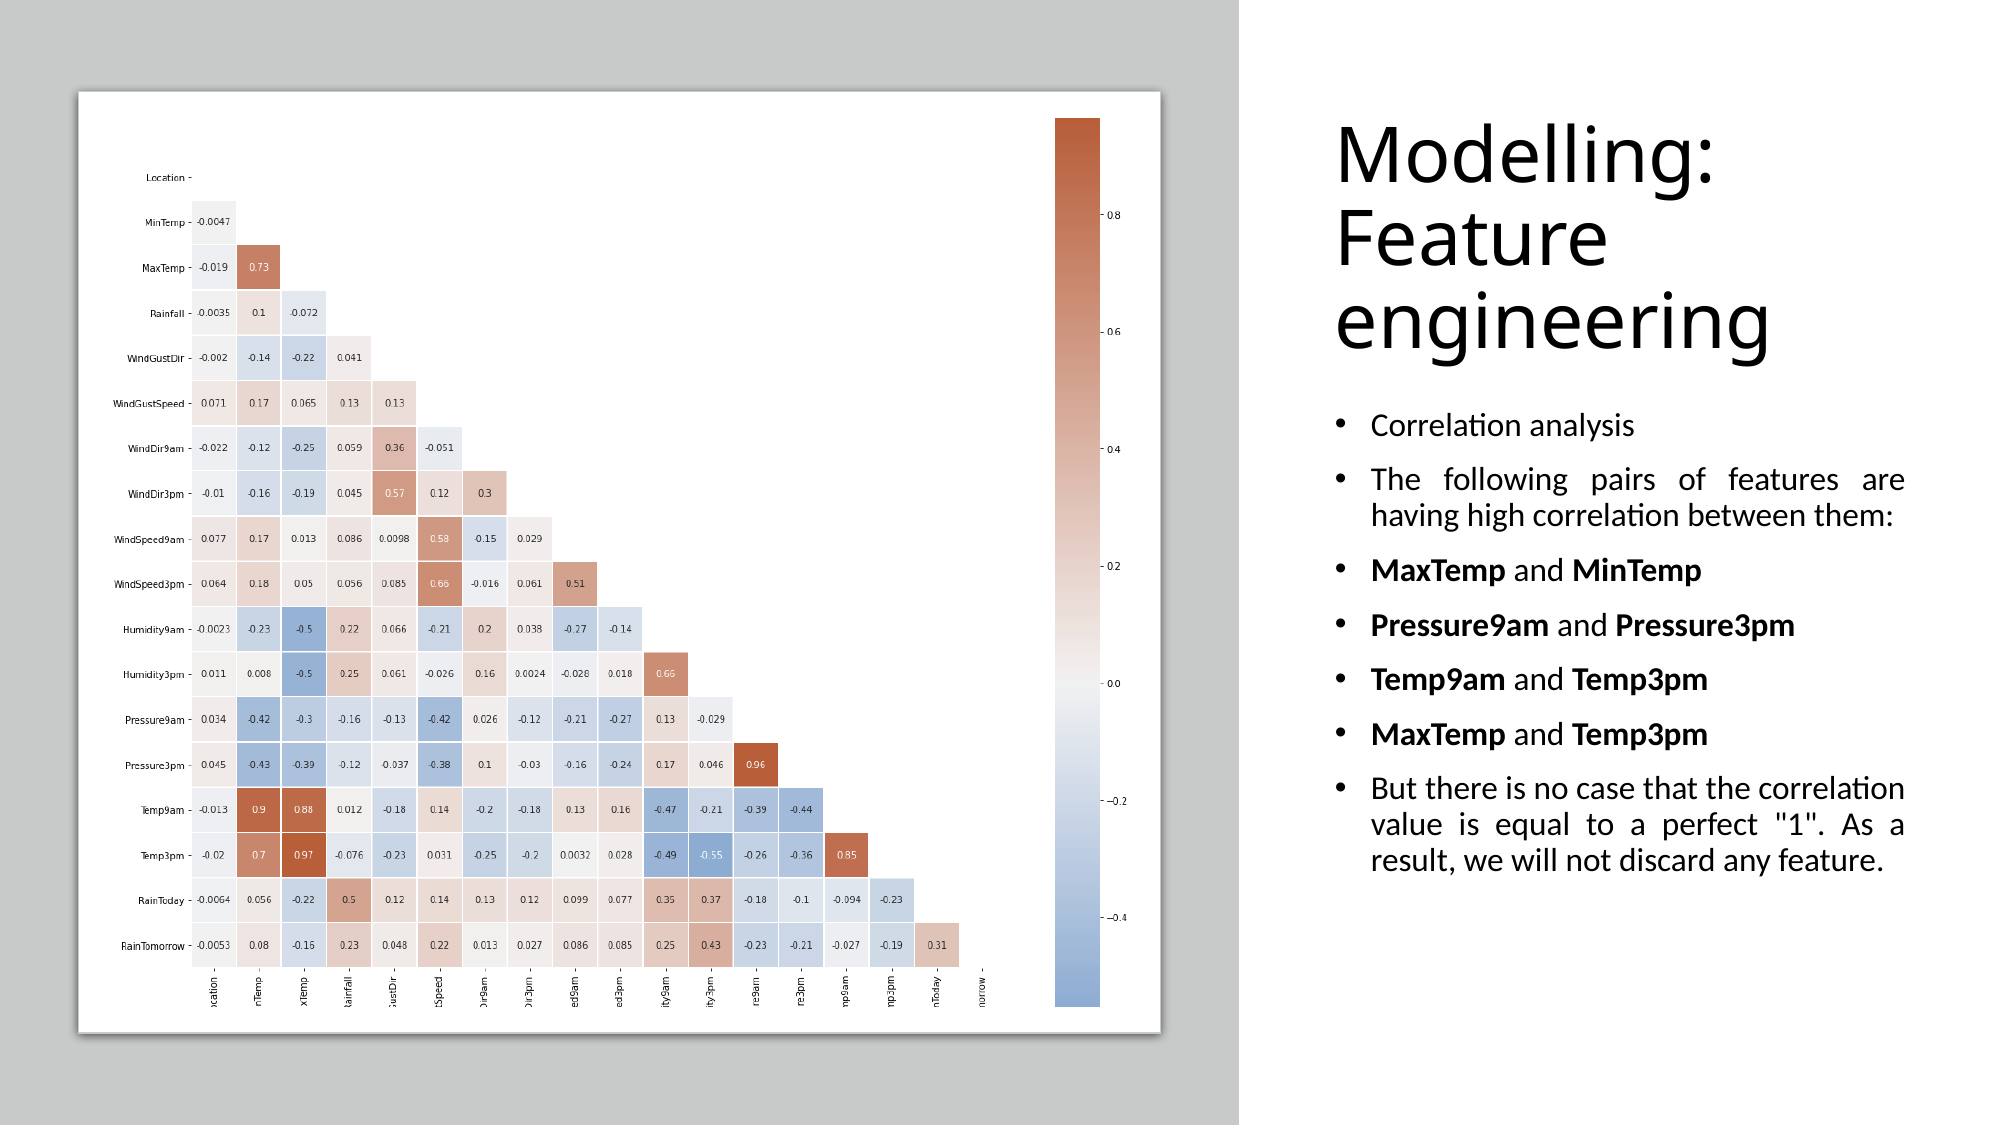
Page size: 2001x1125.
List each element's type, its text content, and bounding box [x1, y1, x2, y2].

text_box [78, 91, 1161, 1034]
picture [105, 118, 1134, 1007]
title Modelling: Feature engineering [1319, 103, 1922, 379]
list Correlation analysis The following pairs of features are having high correlation between them: MaxTemp and MinTemp Pressure9am and Pressure3pm Temp9am and Temp3pm MaxTemp and Temp3pm But there is no case that the correlation value is equal to a perfect "1". As a result, we will not discard any feature. [1319, 399, 1922, 1020]
text_box [0, 0, 1240, 1125]
